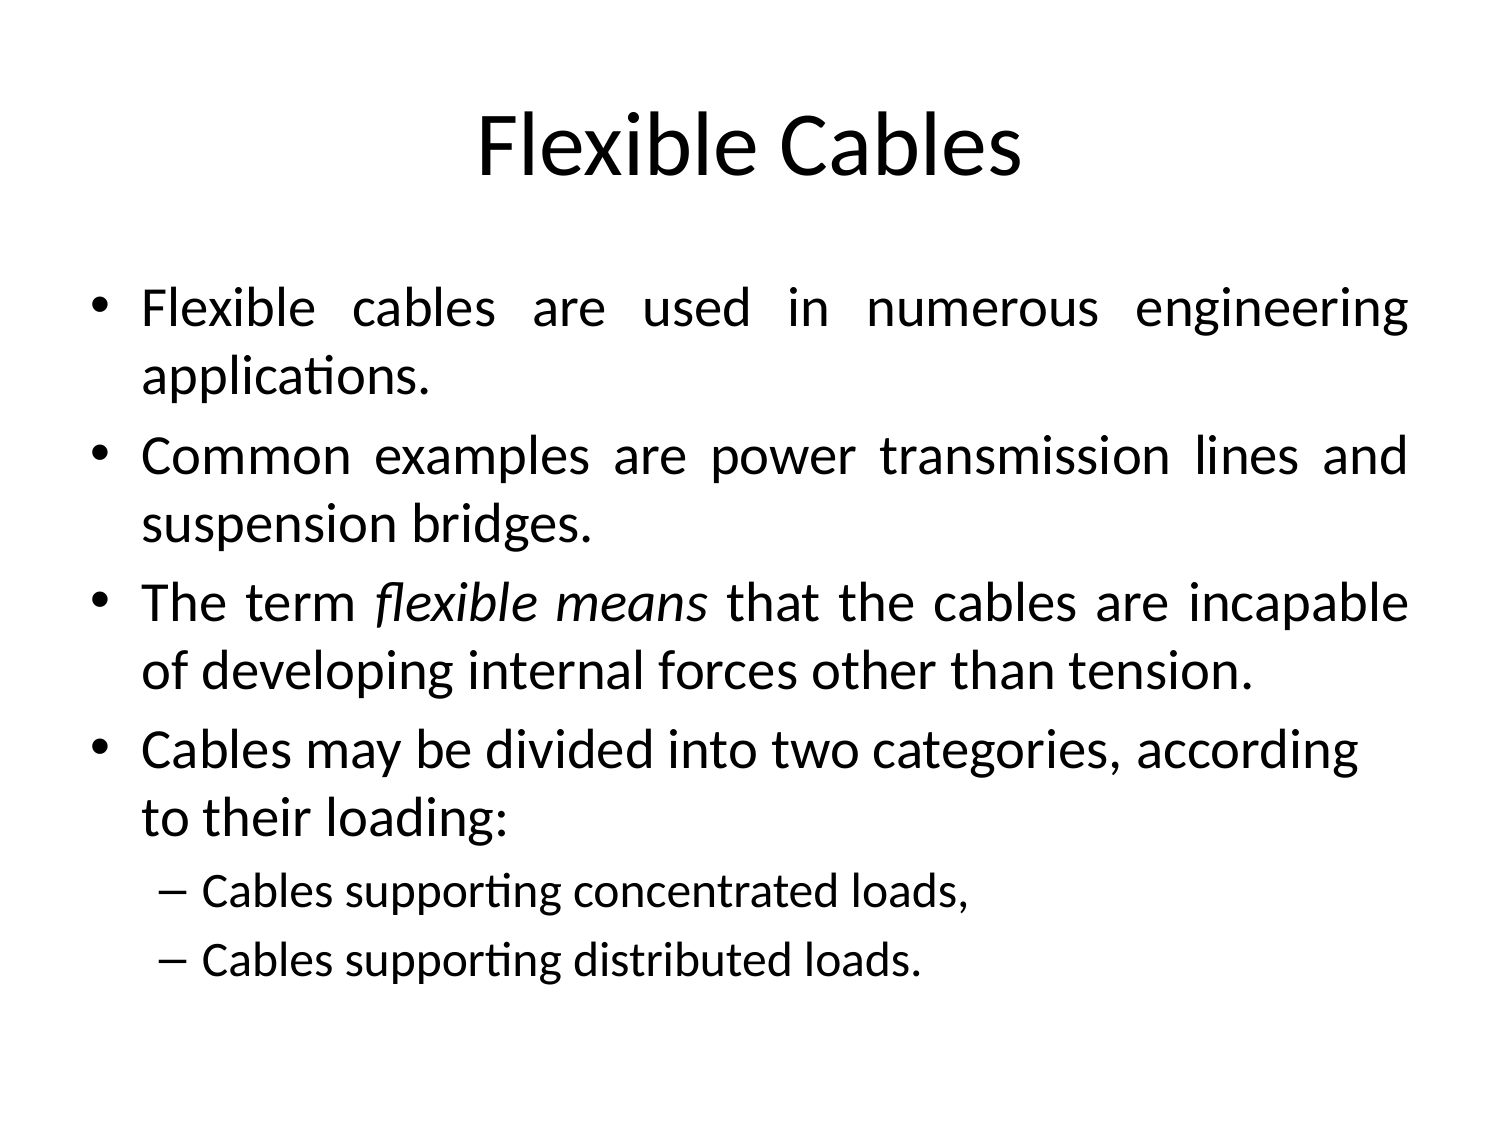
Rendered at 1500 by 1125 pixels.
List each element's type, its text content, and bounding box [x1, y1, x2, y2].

list Flexible cables are used in numerous engineering applications. Common examples are power transmission lines and suspension bridges. The term ﬂexible means that the cables are incapable of developing internal forces other than tension. Cables may be divided into two categories, according to their loading: Cables supporting concentrated loads, Cables supporting distributed loads. [75, 262, 1425, 1005]
title Flexible Cables [75, 45, 1425, 233]
